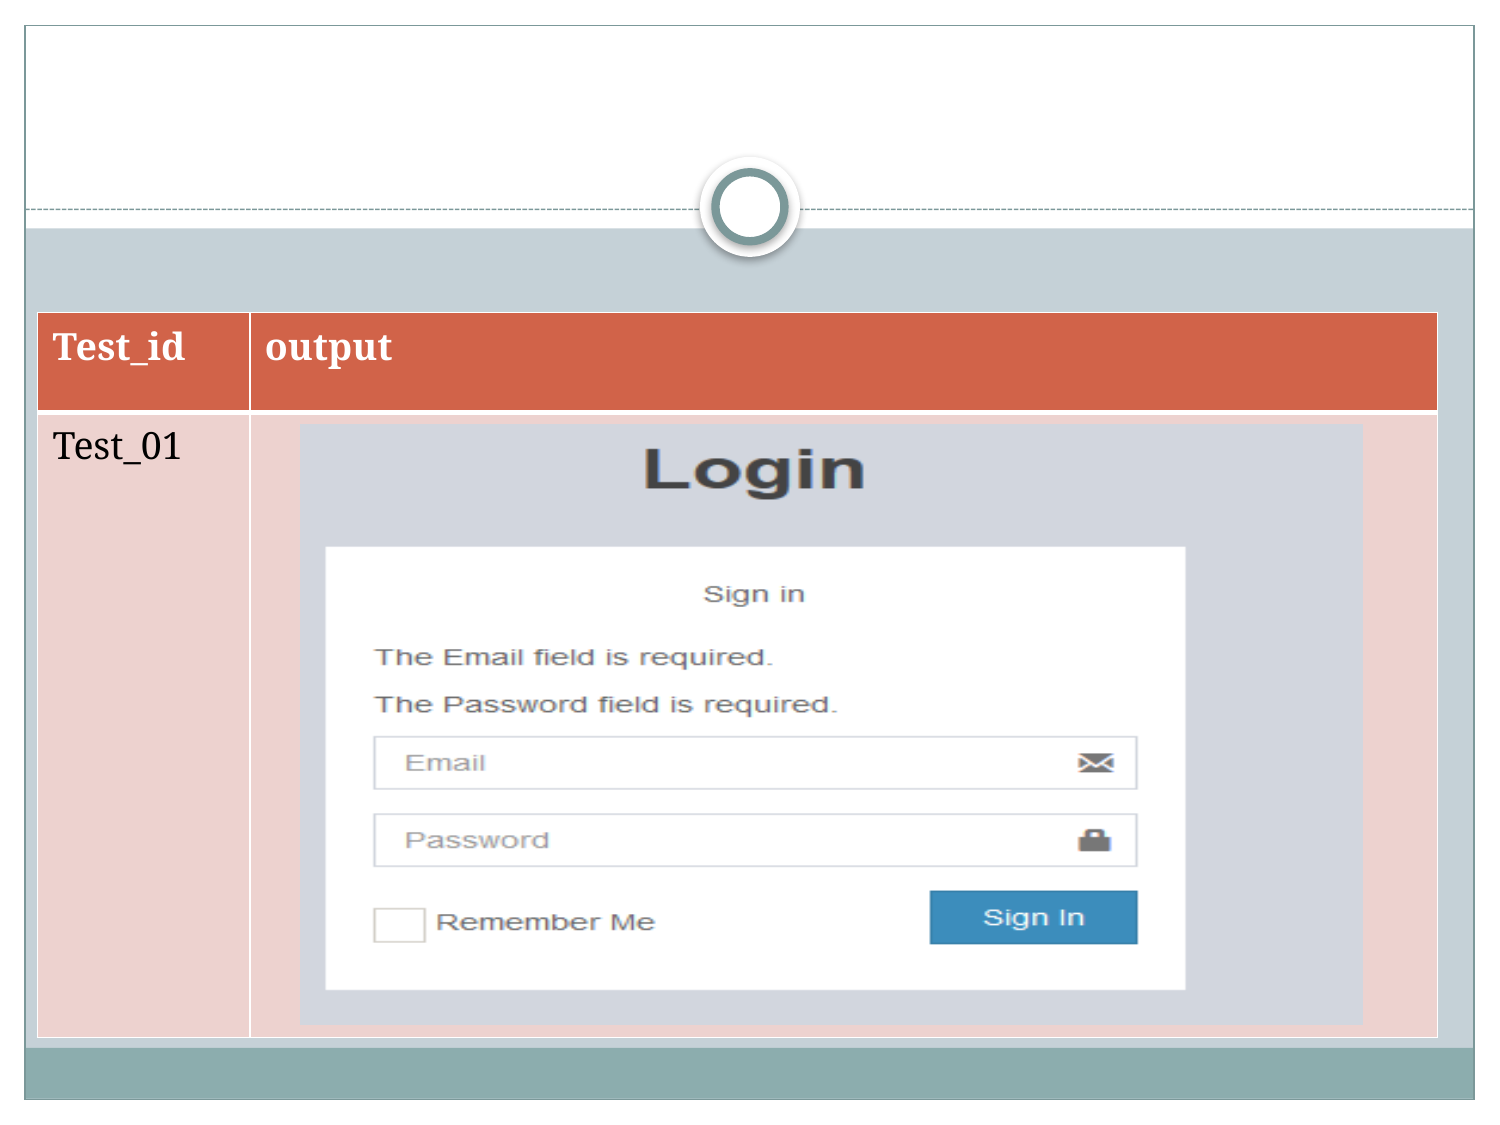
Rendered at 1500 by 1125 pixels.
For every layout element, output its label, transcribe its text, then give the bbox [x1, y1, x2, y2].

picture [299, 424, 1363, 1026]
table_cell [251, 415, 1437, 1037]
table_header Test_id [38, 313, 249, 410]
table_header output [251, 313, 1437, 410]
table_cell Test_01 [38, 415, 249, 1037]
